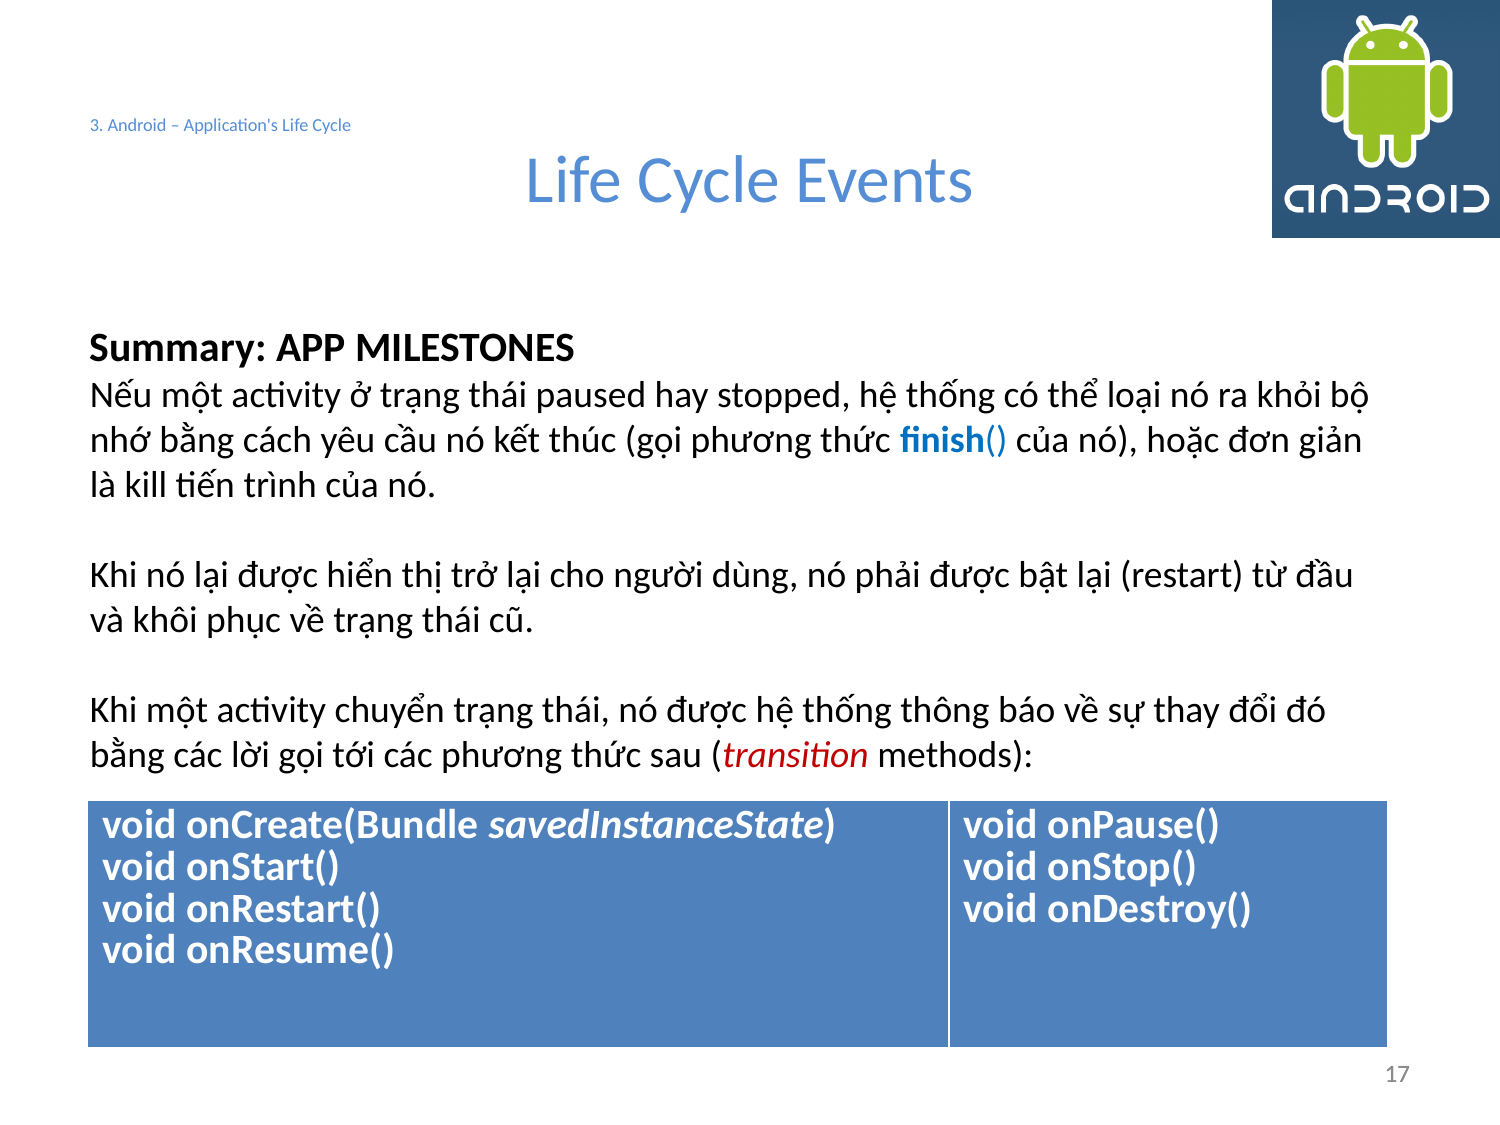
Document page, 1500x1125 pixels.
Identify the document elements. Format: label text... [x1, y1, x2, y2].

text_box 17 [1074, 1042, 1425, 1103]
text_box [50, 262, 1450, 1038]
picture [1271, 0, 1500, 238]
text_box 3. Android – Application's Life Cycle Life Cycle Events [74, 45, 1266, 225]
text_box Summary: APP MILESTONES Nếu một activity ở trạng thái paused hay stopped, hệ thống có thể loại nó ra khỏi bộ nhớ bằng cách yêu cầu nó kết thúc (gọi phương thức finish() của nó), hoặc đơn giản là kill tiến trình của nó. Khi nó lại được hiển thị trở lại cho người dùng, nó phải được bật lại (restart) từ đầu và khôi phục về trạng thái cũ. Khi một activity chuyển trạng thái, nó được hệ thống thông báo về sự thay đổi đó bằng các lời gọi tới các phương thức sau (transition methods): [75, 312, 1400, 783]
table_header void onPause() void onStop() void onDestroy() [950, 801, 1387, 1047]
table_header void onCreate(Bundle savedInstanceState) void onStart() void onRestart() void onResume() [88, 801, 948, 1047]
